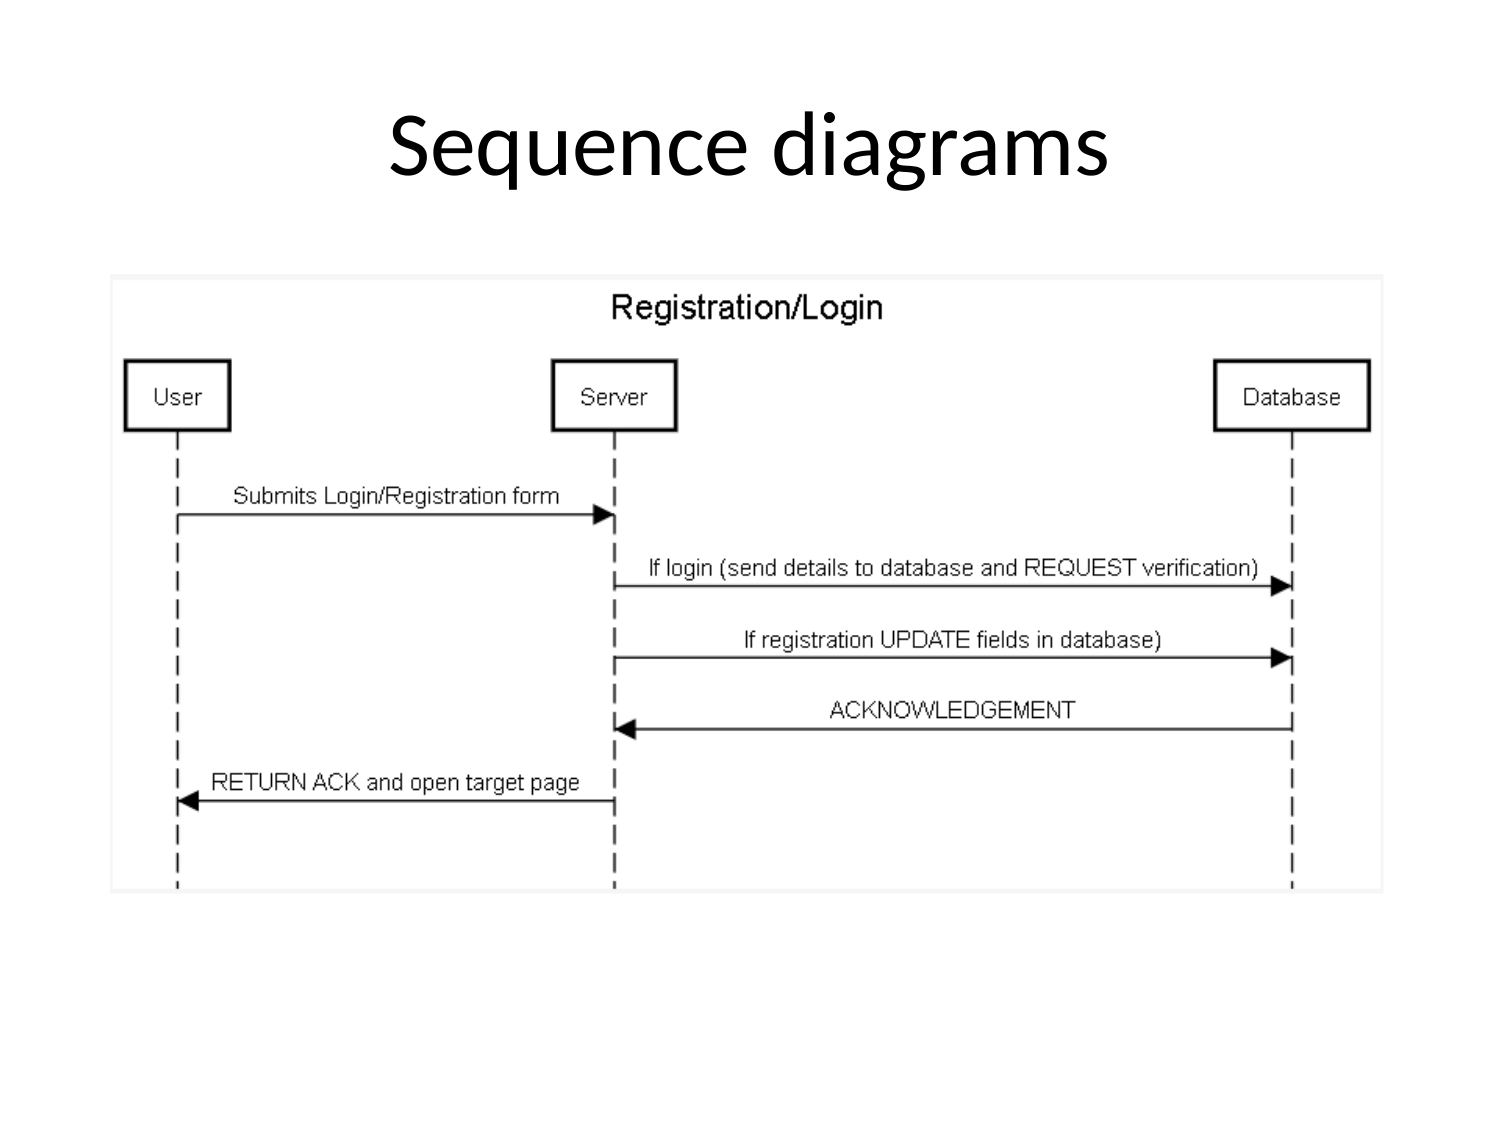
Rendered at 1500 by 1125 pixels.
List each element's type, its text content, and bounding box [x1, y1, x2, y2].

title Sequence diagrams [75, 45, 1425, 233]
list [109, 274, 1391, 994]
